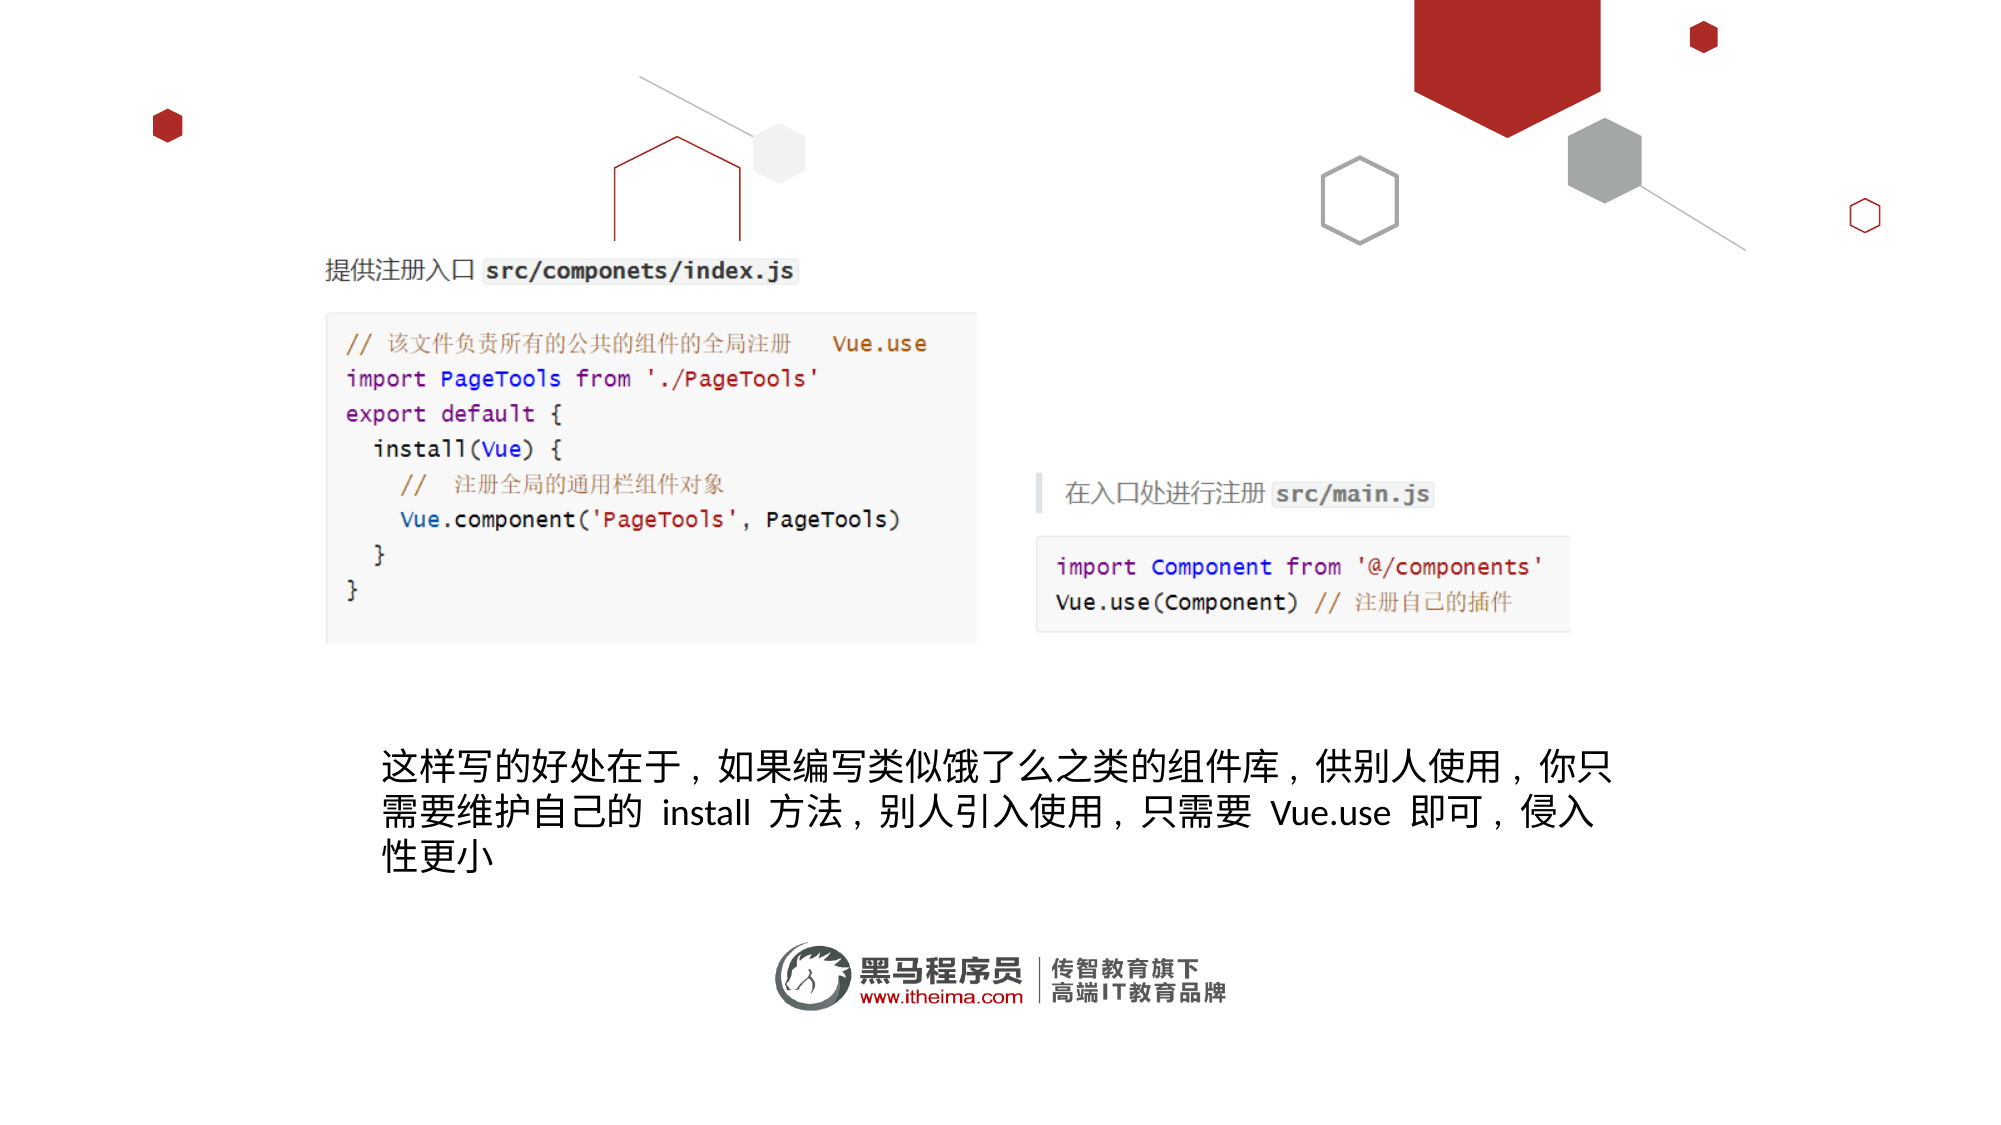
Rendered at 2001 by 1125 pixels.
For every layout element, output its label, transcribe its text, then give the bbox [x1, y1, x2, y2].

picture [774, 939, 1226, 1013]
picture [1006, 454, 1570, 644]
picture [311, 241, 977, 644]
text_box 这样写的好处在于, 如果编写类似饿了么之类的组件库, 供别人使用, 你只需要维护自己的 install 方法, 别人引入使用, 只需要 Vue.use 即可, 侵入性更小 [367, 735, 1633, 886]
